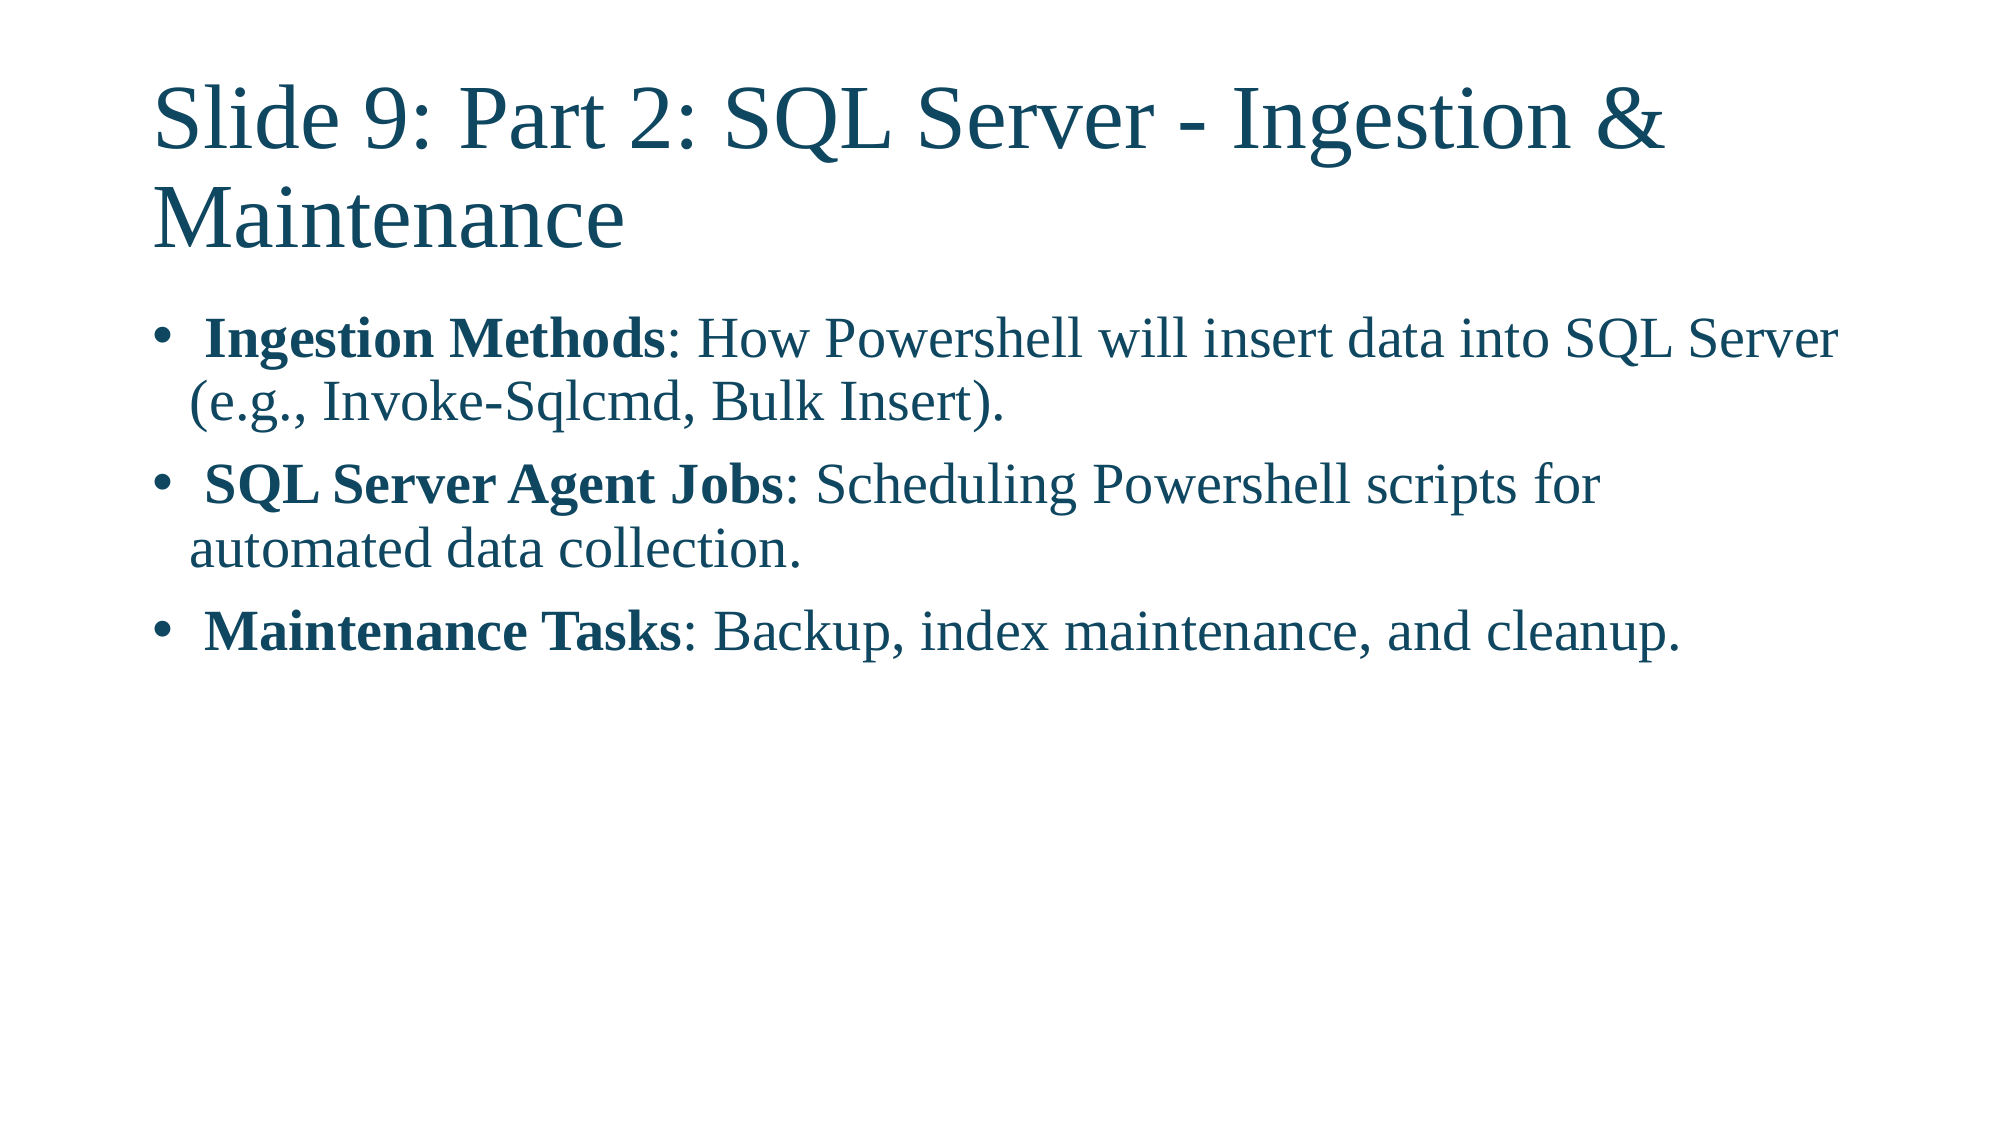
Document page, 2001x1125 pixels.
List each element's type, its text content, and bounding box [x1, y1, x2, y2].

title Slide 9: Part 2: SQL Server - Ingestion & Maintenance [137, 59, 1863, 278]
list Ingestion Methods: How Powershell will insert data into SQL Server (e.g., Invoke-Sqlcmd, Bulk Insert). SQL Server Agent Jobs: Scheduling Powershell scripts for automated data collection. Maintenance Tasks: Backup, index maintenance, and cleanup. [137, 299, 1863, 1014]
